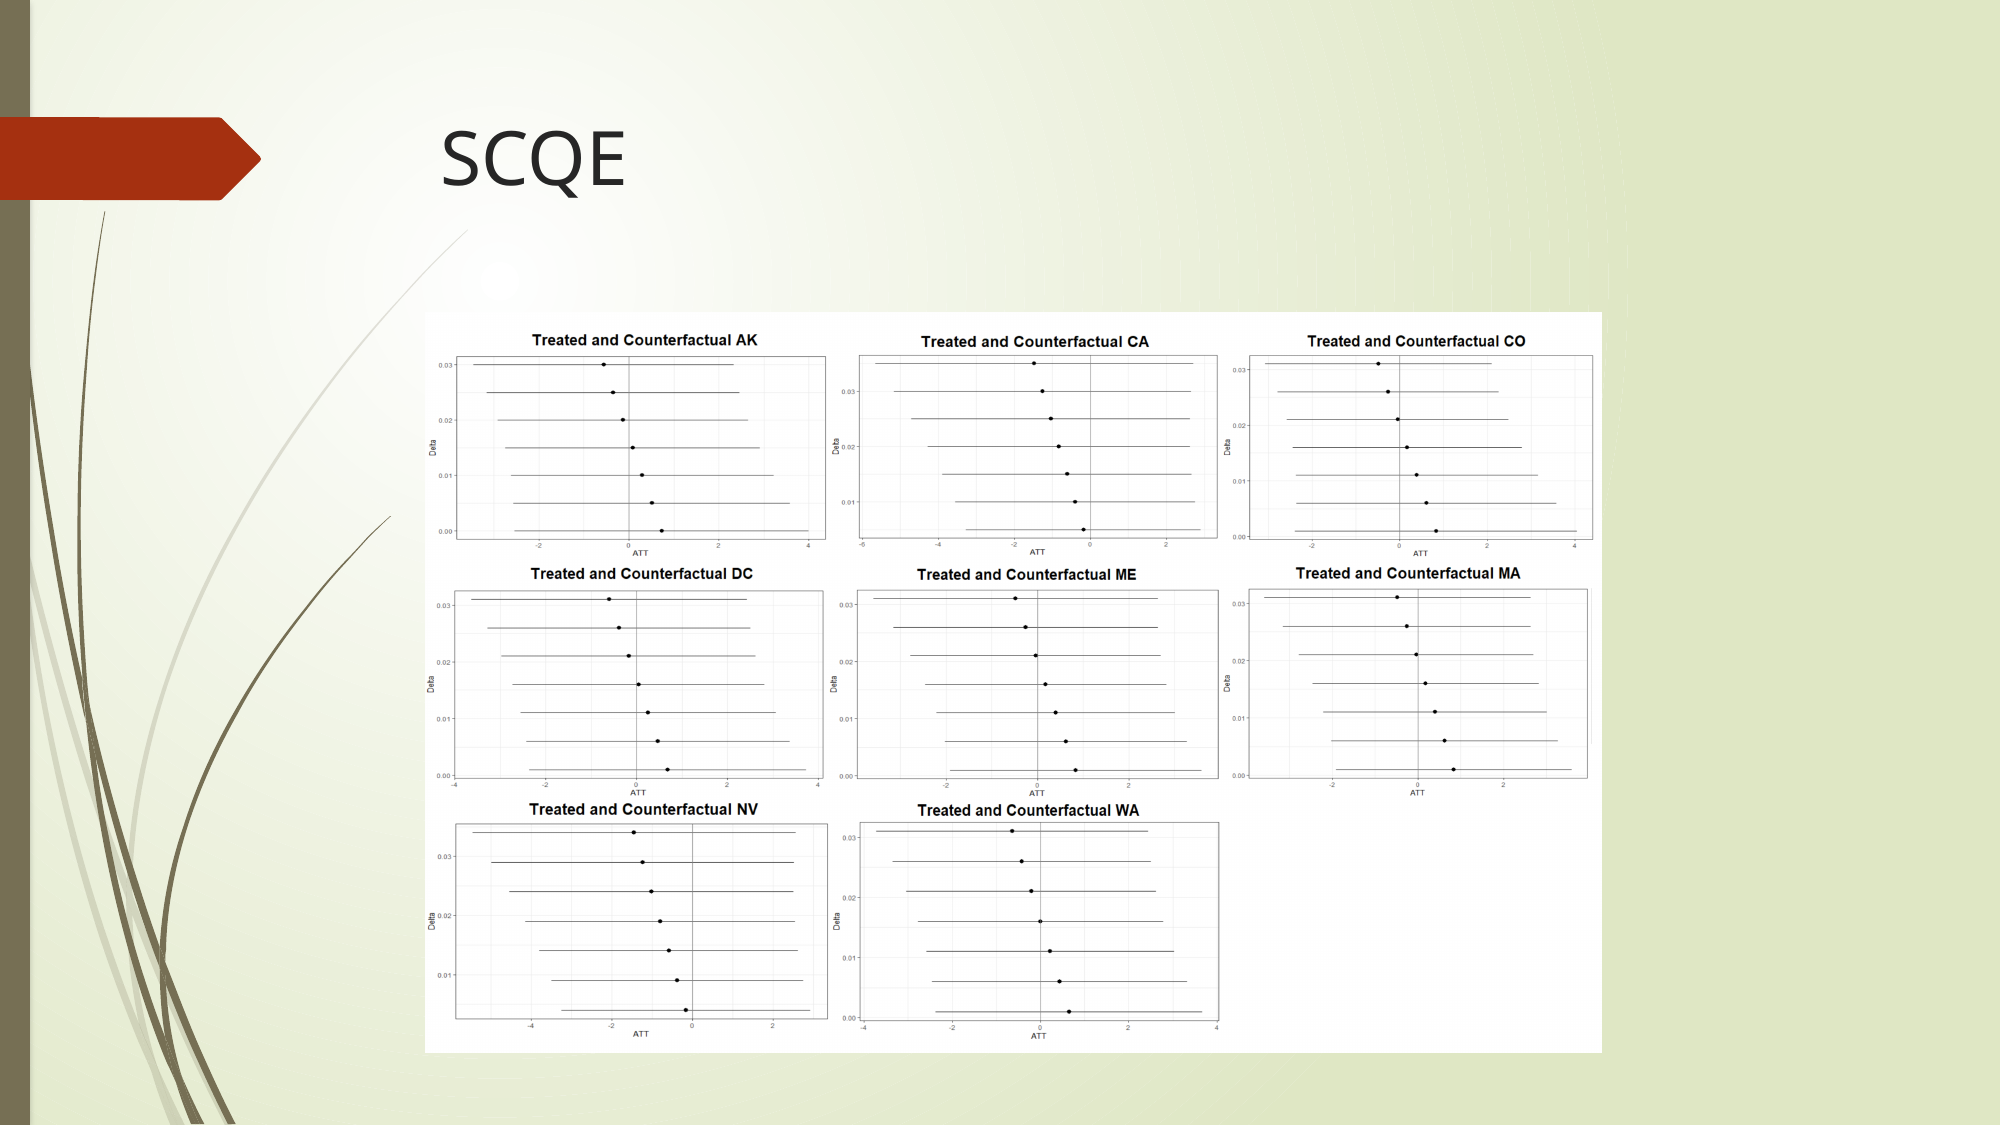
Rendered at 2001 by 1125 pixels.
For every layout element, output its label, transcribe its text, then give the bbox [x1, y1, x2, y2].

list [425, 312, 1602, 1053]
title SCQE [425, 102, 1888, 313]
